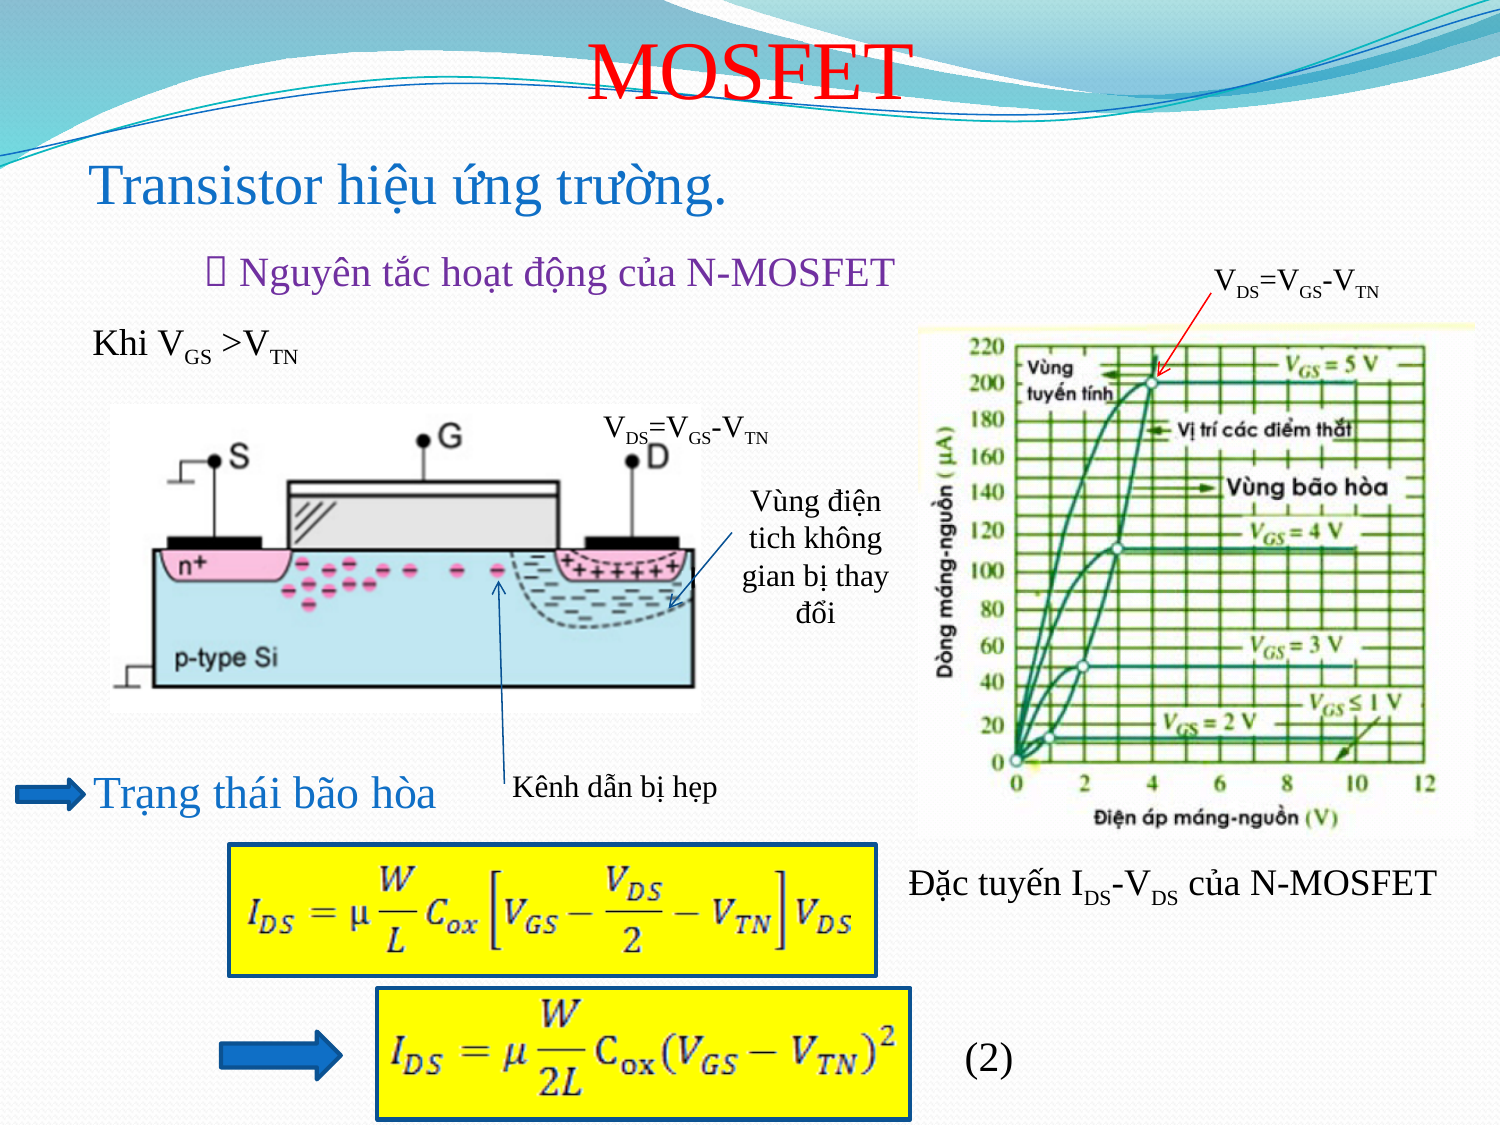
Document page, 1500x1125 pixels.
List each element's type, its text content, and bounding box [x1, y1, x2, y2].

text_box Transistor hiệu ứng trường. [73, 139, 793, 224]
text_box  Nguyên tắc hoạt động của N-MOSFET [188, 237, 966, 303]
text_box [375, 986, 912, 1122]
picture [390, 997, 900, 1107]
text_box (2) [940, 1022, 1038, 1088]
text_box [1141, 307, 1227, 363]
text_box VDS=VGS-VTN [588, 398, 810, 456]
text_box Vùng điện tich không gian bị thay đổi [720, 472, 912, 638]
picture [918, 322, 1475, 837]
picture [109, 404, 702, 713]
text_box Kênh dẫn bị hẹp [511, 758, 761, 811]
text_box MOSFET [0, 8, 1500, 124]
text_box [399, 678, 604, 686]
text_box [218, 1029, 343, 1082]
text_box VGS = 0 [399, 686, 603, 694]
text_box Khi VGS >VTN [77, 310, 375, 377]
text_box VDS=VGS-VTN [1199, 251, 1421, 310]
text_box Đặc tuyến IDS-VDS của N-MOSFET [878, 850, 1471, 917]
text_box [661, 538, 739, 603]
text_box Trạng thái bão hòa [79, 755, 511, 826]
text_box G [402, 686, 600, 692]
text_box [227, 842, 878, 978]
text_box [15, 777, 79, 812]
picture [246, 864, 851, 965]
